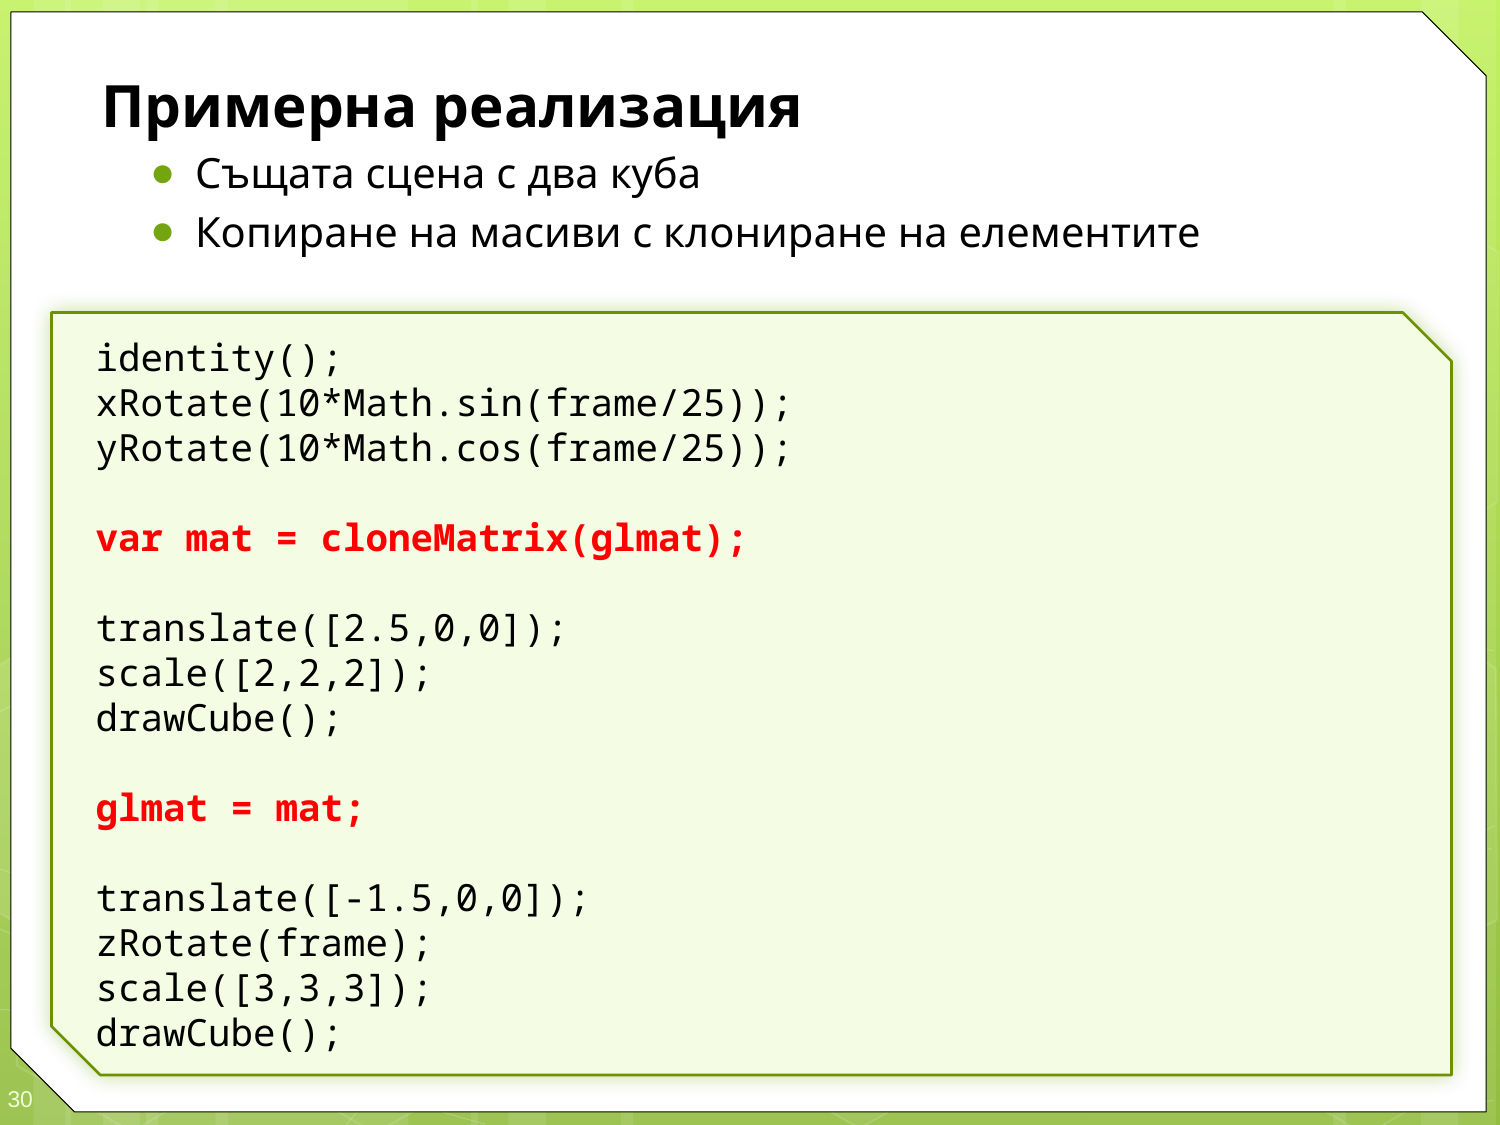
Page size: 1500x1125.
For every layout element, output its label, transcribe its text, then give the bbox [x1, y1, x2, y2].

text_box identity(); xRotate(10*Math.sin(frame/25)); yRotate(10*Math.cos(frame/25)); var mat = cloneMatrix(glmat); translate([2.5,0,0]); scale([2,2,2]); drawCube(); glmat = mat; translate([-1.5,0,0]); zRotate(frame); scale([3,3,3]); drawCube(); [50, 311, 1453, 1077]
list Примерна реализация Същата сцена с два куба Копиране на масиви с клониране на елементите [75, 61, 1488, 1113]
